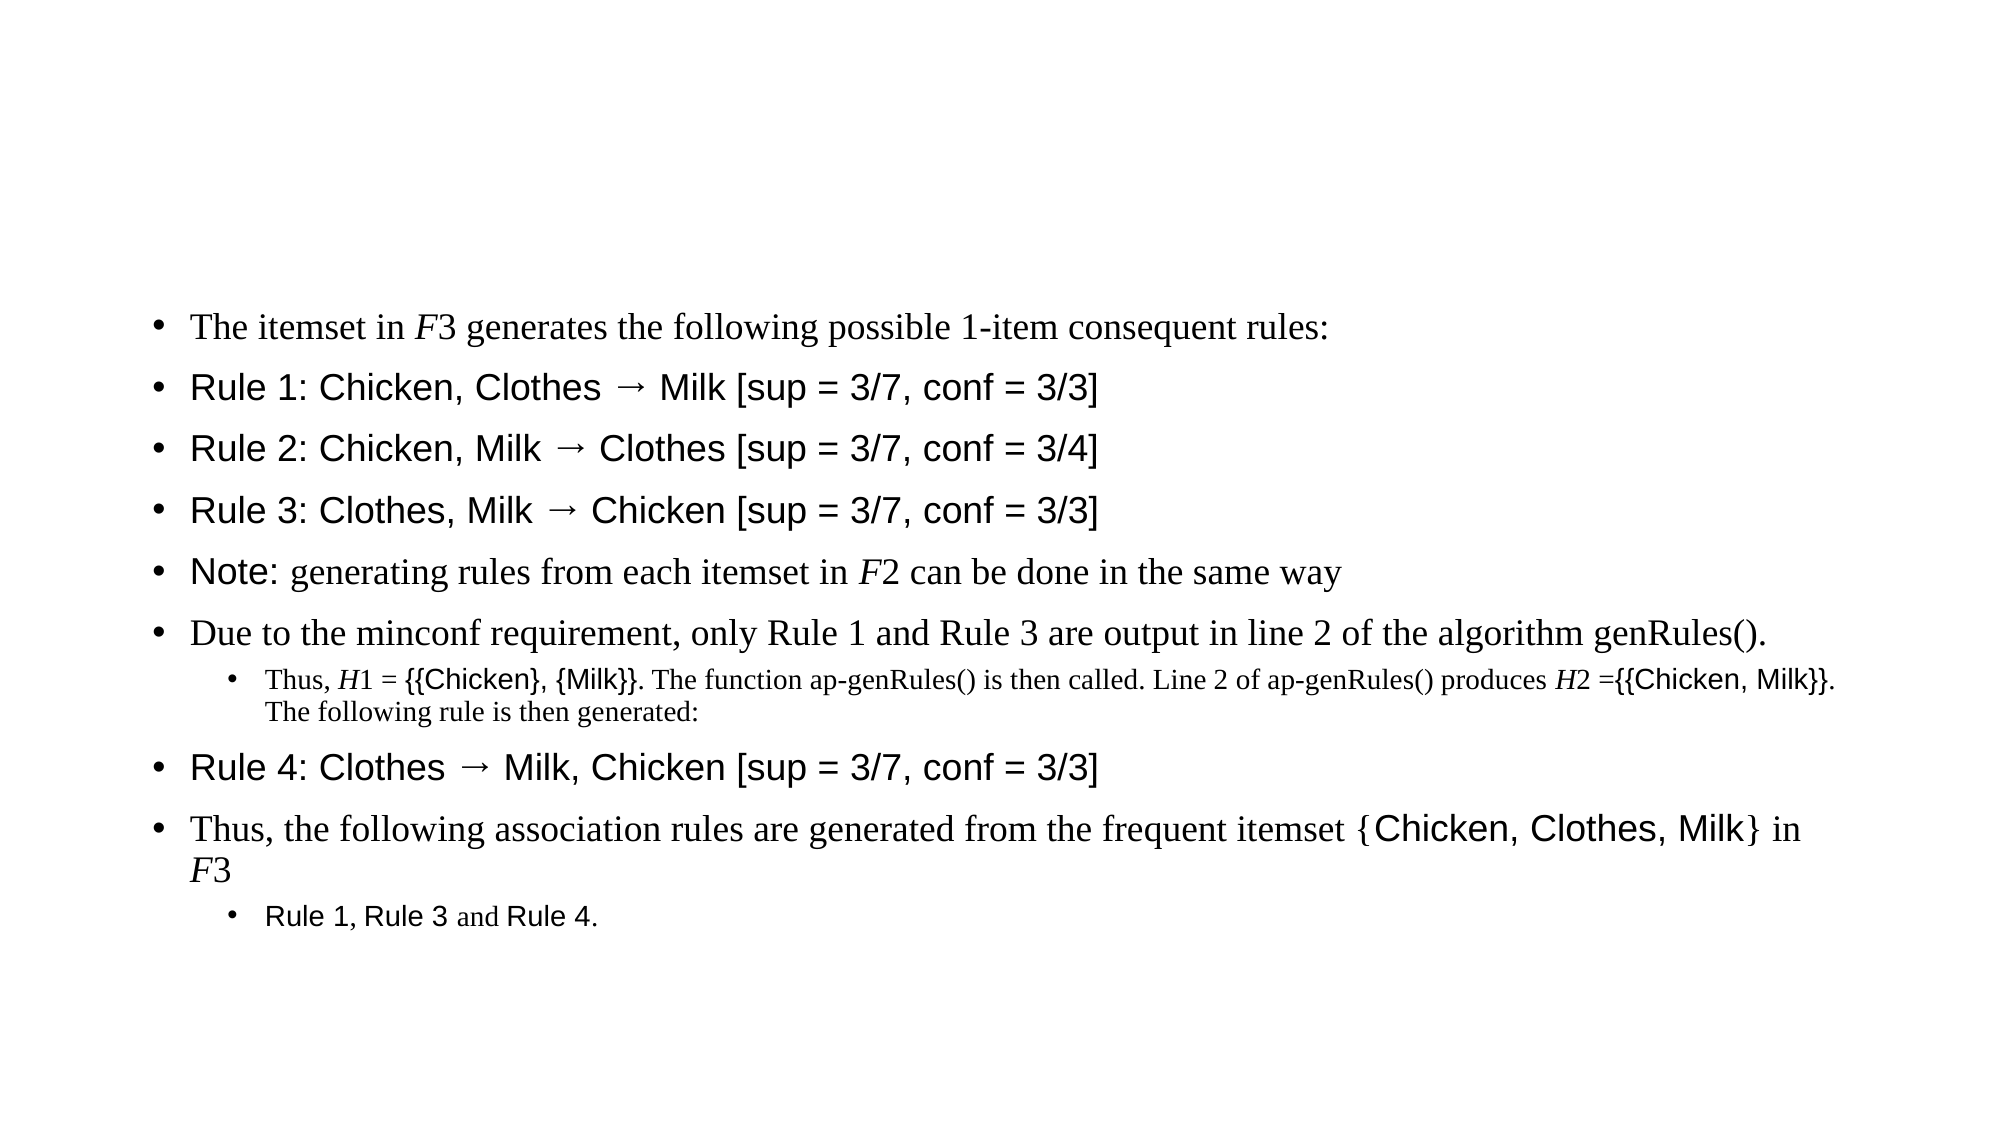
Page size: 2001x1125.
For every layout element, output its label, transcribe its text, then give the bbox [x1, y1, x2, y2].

list The itemset in F3 generates the following possible 1-item consequent rules: Rule 1: Chicken, Clothes → Milk [sup = 3/7, conf = 3/3] Rule 2: Chicken, Milk → Clothes [sup = 3/7, conf = 3/4] Rule 3: Clothes, Milk → Chicken [sup = 3/7, conf = 3/3] Note: generating rules from each itemset in F2 can be done in the same way Due to the minconf requirement, only Rule 1 and Rule 3 are output in line 2 of the algorithm genRules(). Thus, H1 = {{Chicken}, {Milk}}. The function ap-genRules() is then called. Line 2 of ap-genRules() produces H2 ={{Chicken, Milk}}. The following rule is then generated: Rule 4: Clothes → Milk, Chicken [sup = 3/7, conf = 3/3] Thus, the following association rules are generated from the frequent itemset {Chicken, Clothes, Milk} in F3 Rule 1, Rule 3 and Rule 4. [137, 299, 1863, 1014]
